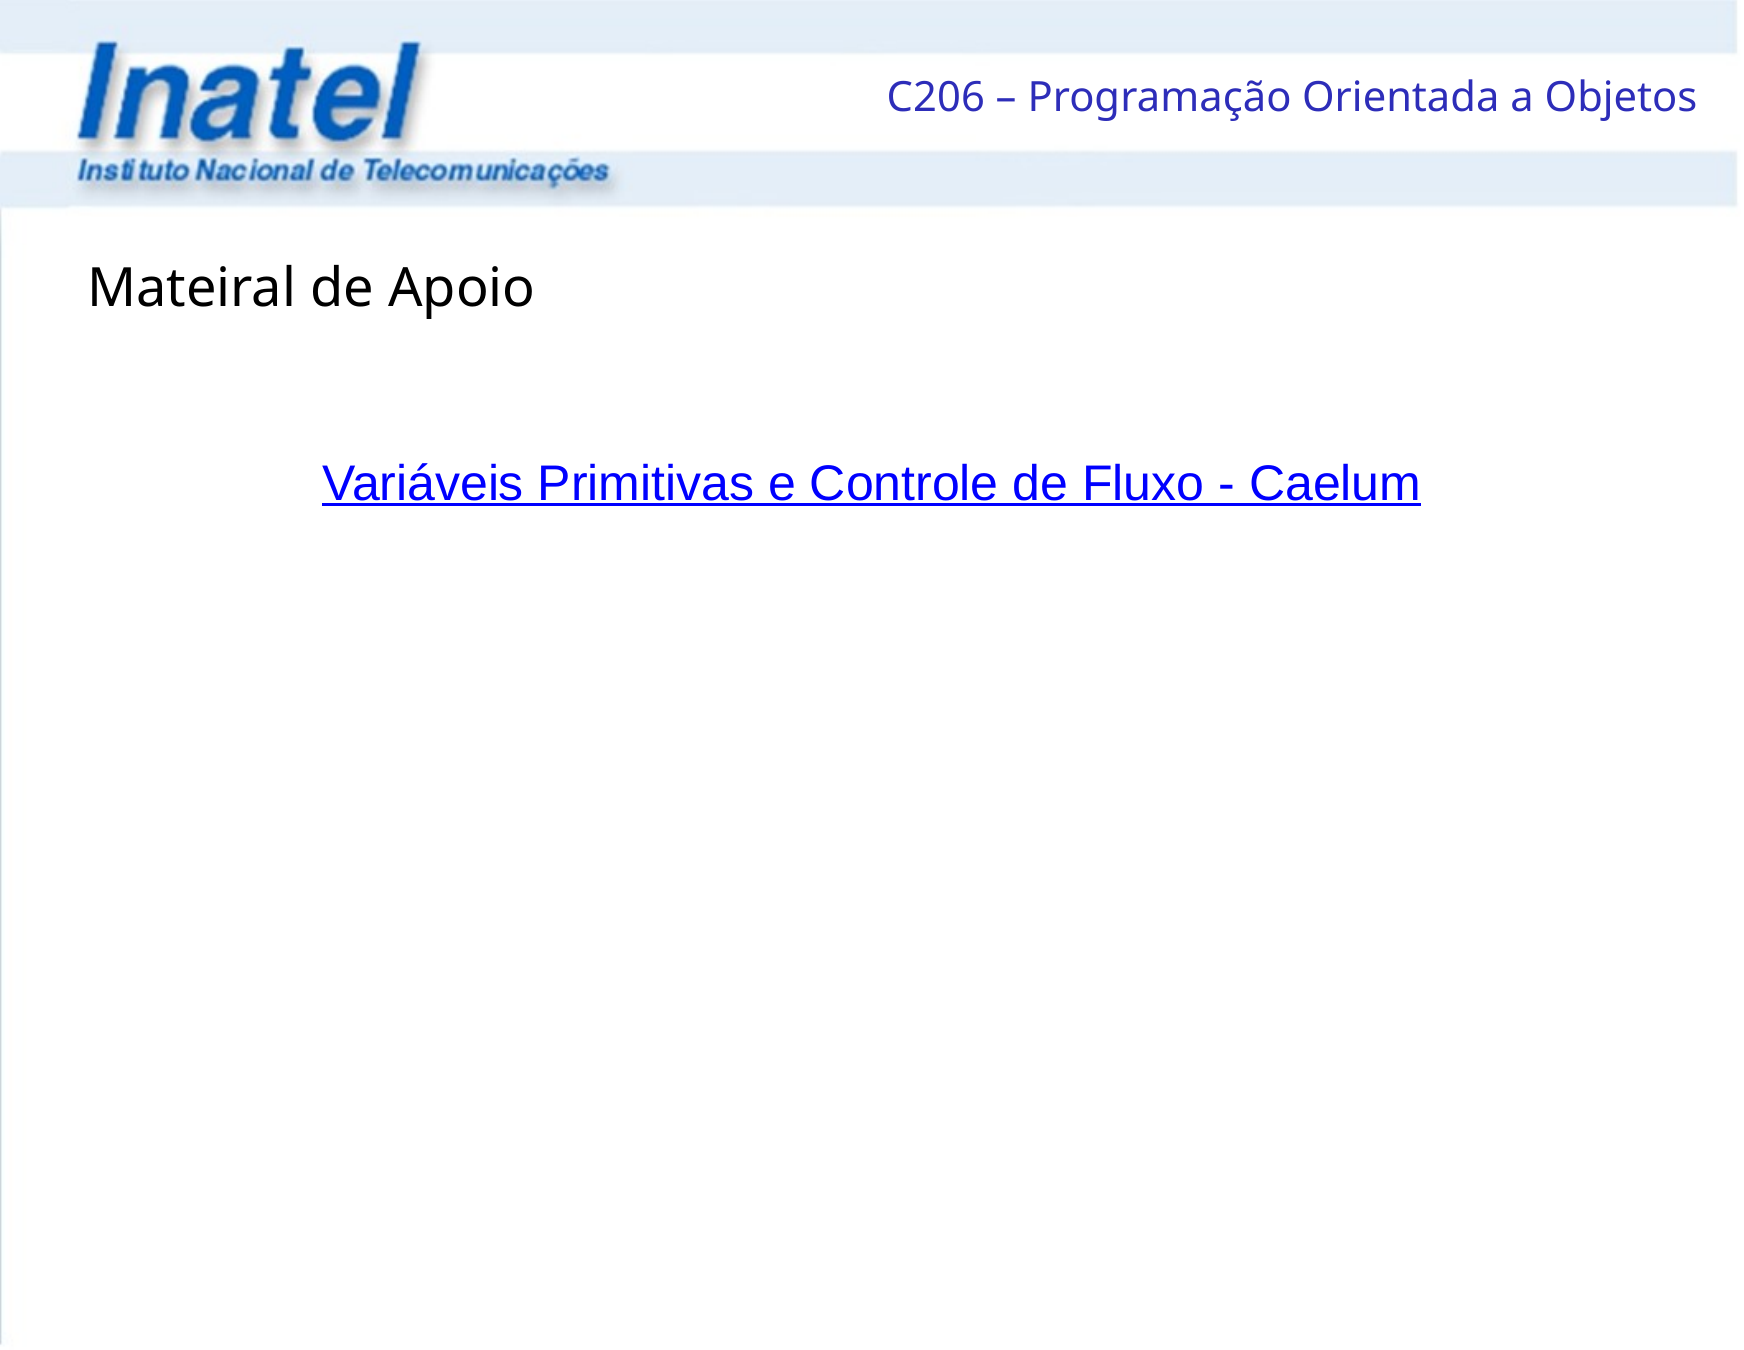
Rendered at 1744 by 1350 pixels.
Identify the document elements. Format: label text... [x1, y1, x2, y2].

picture [0, 0, 1744, 1350]
text_box Variáveis Primitivas e Controle de Fluxo - Caelum [87, 442, 1657, 518]
text_box Mateiral de Apoio [87, 230, 1657, 339]
